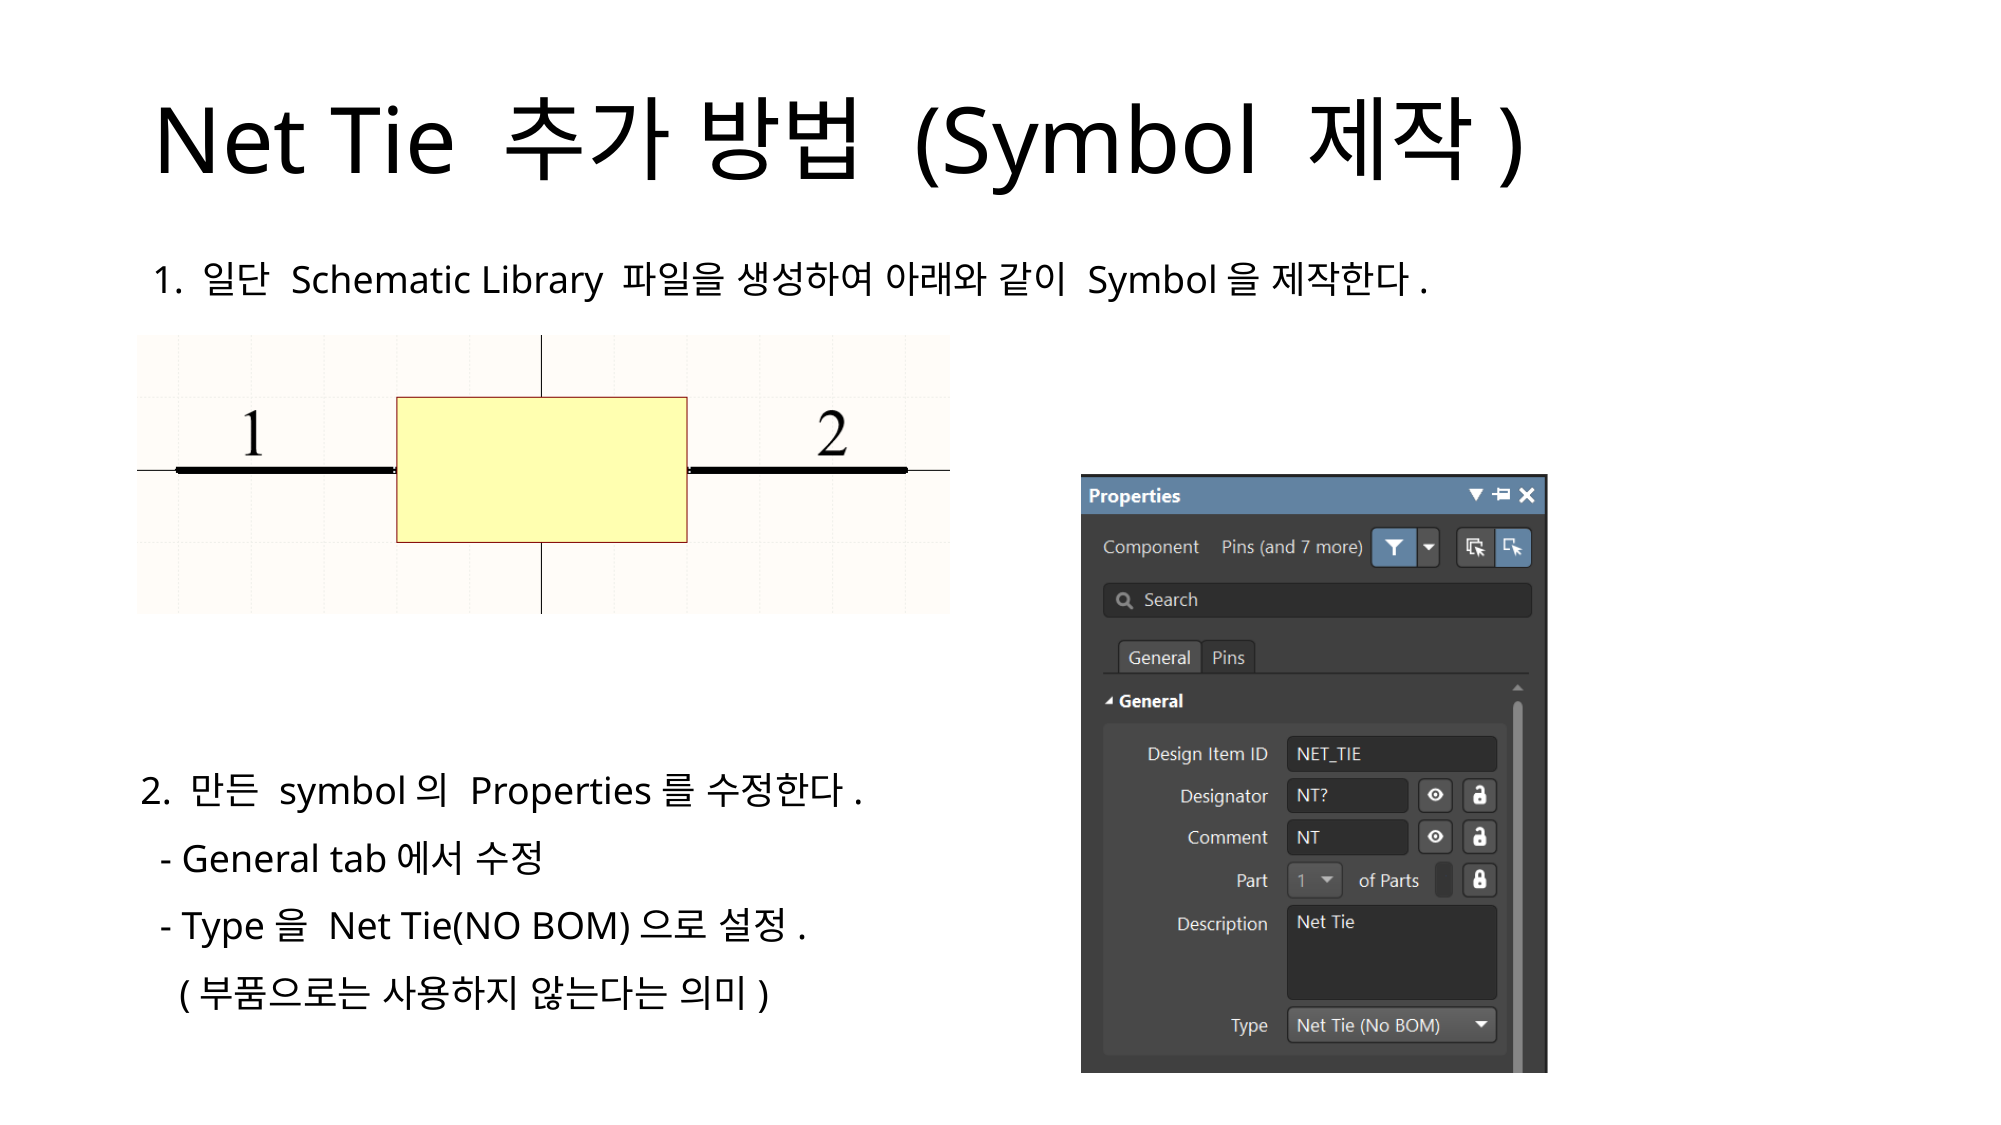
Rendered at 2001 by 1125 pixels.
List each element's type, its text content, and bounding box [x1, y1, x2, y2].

picture [1080, 474, 1549, 1074]
text_box 2. 만든 symbol의 Properties를 수정한다. - General tab에서 수정 - Type을 Net Tie(NO BOM)으로 설정. (부품으로는 사용하지 않는다는 의미) [125, 737, 1000, 1022]
picture [136, 335, 951, 614]
title Net Tie 추가 방법 (Symbol 제작) [137, 59, 1863, 228]
text_box 1. 일단 Schematic Library 파일을 생성하여 아래와 같이 Symbol을 제작한다. [137, 248, 1443, 308]
